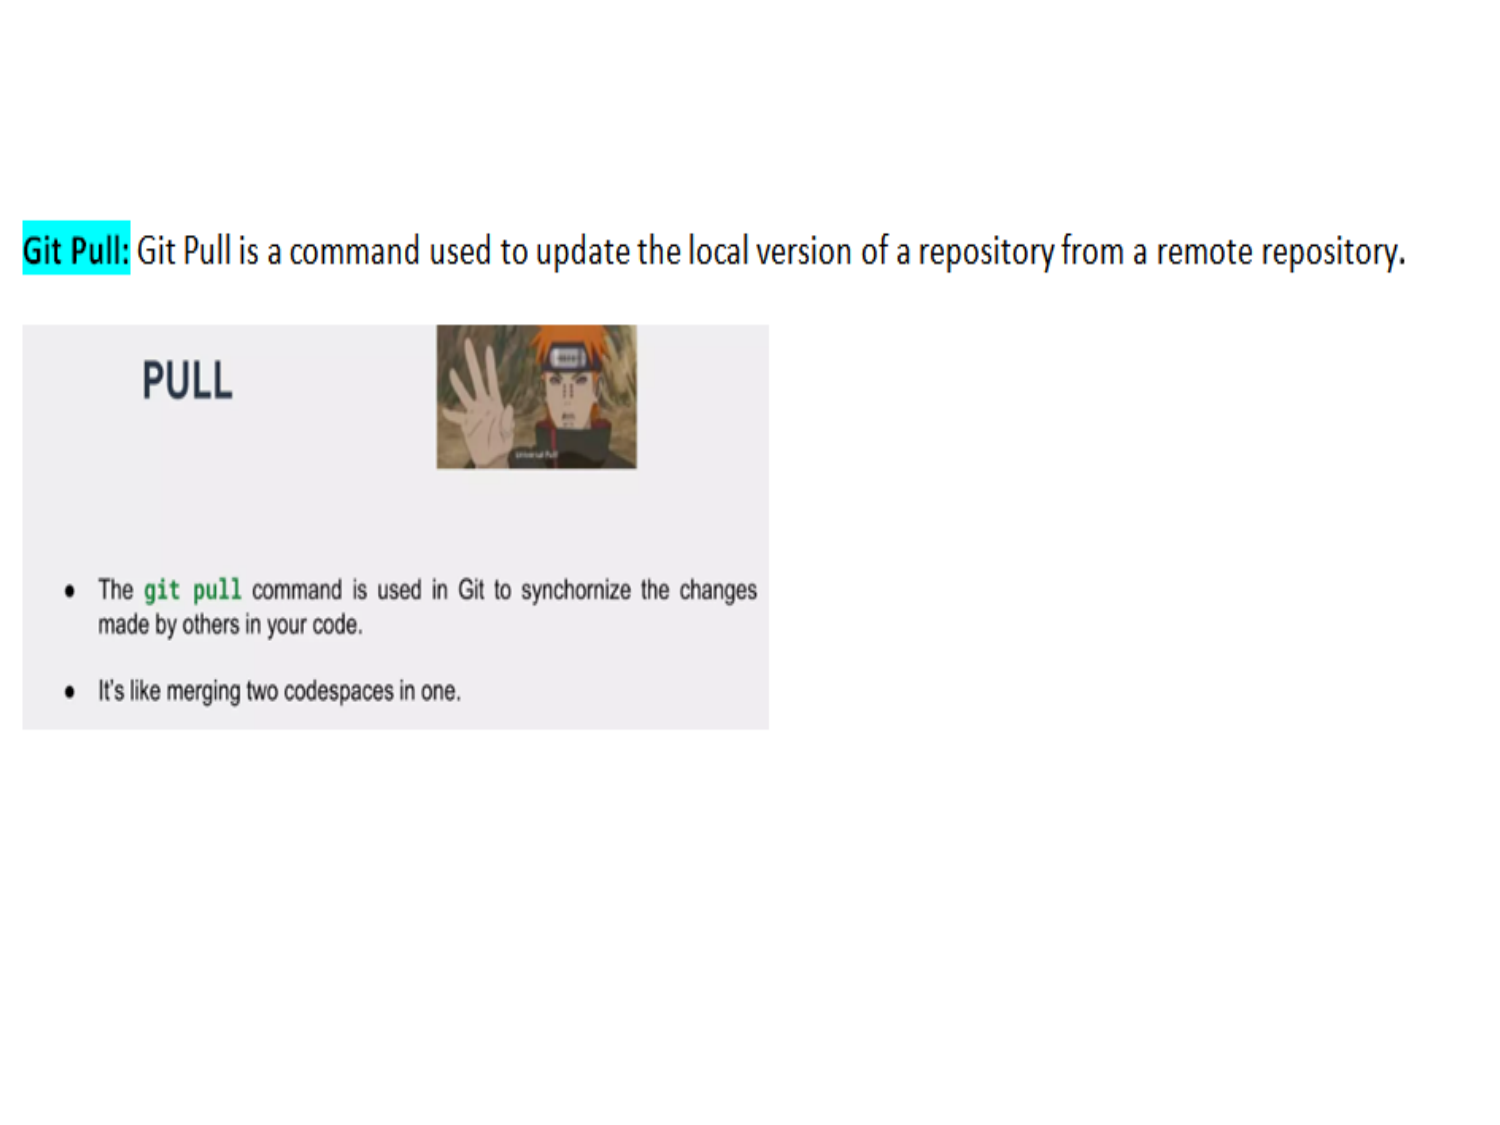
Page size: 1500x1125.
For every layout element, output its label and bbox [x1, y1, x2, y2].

picture [0, 184, 1422, 752]
